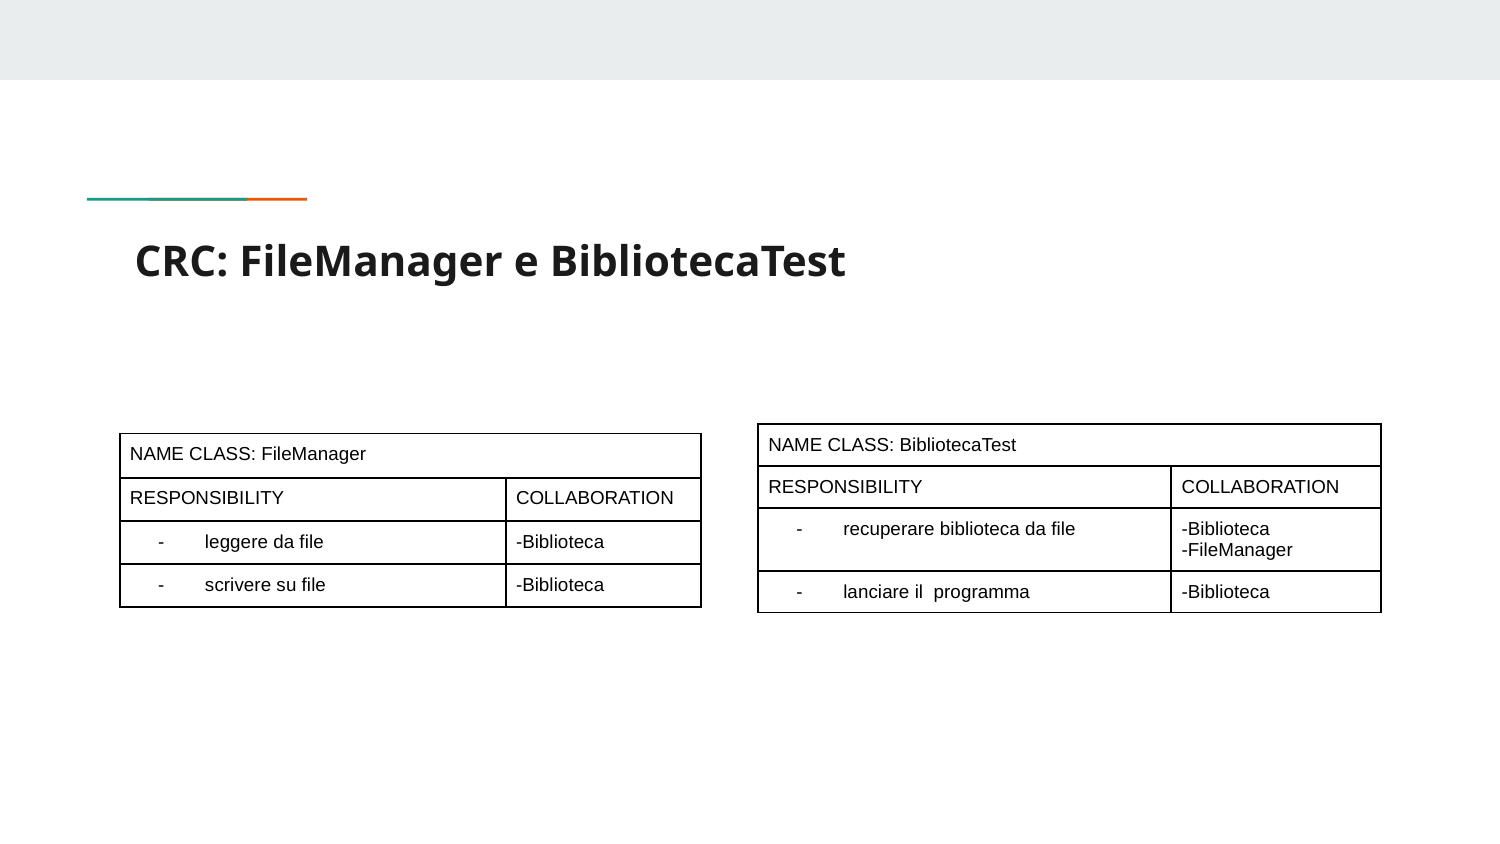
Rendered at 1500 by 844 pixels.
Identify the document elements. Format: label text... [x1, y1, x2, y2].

table_cell COLLABORATION [507, 479, 700, 520]
table_cell lanciare il programma [759, 572, 1170, 612]
table_cell RESPONSIBILITY [759, 467, 1170, 507]
table_cell RESPONSIBILITY [121, 479, 505, 520]
table_header NAME CLASS: BibliotecaTest [759, 425, 1380, 465]
table_cell -Biblioteca [1172, 572, 1380, 612]
table_cell scrivere su file [121, 565, 505, 606]
title CRC: FileManager e BibliotecaTest [119, 216, 1381, 305]
table_cell COLLABORATION [1172, 467, 1380, 507]
table_cell leggere da file [121, 522, 505, 563]
table_cell -Biblioteca [507, 522, 700, 563]
table_cell -Biblioteca [507, 565, 700, 606]
table_header NAME CLASS: FileManager [121, 434, 700, 477]
table_cell -Biblioteca -FileManager [1172, 509, 1380, 570]
table_cell recuperare biblioteca da file [759, 509, 1170, 570]
